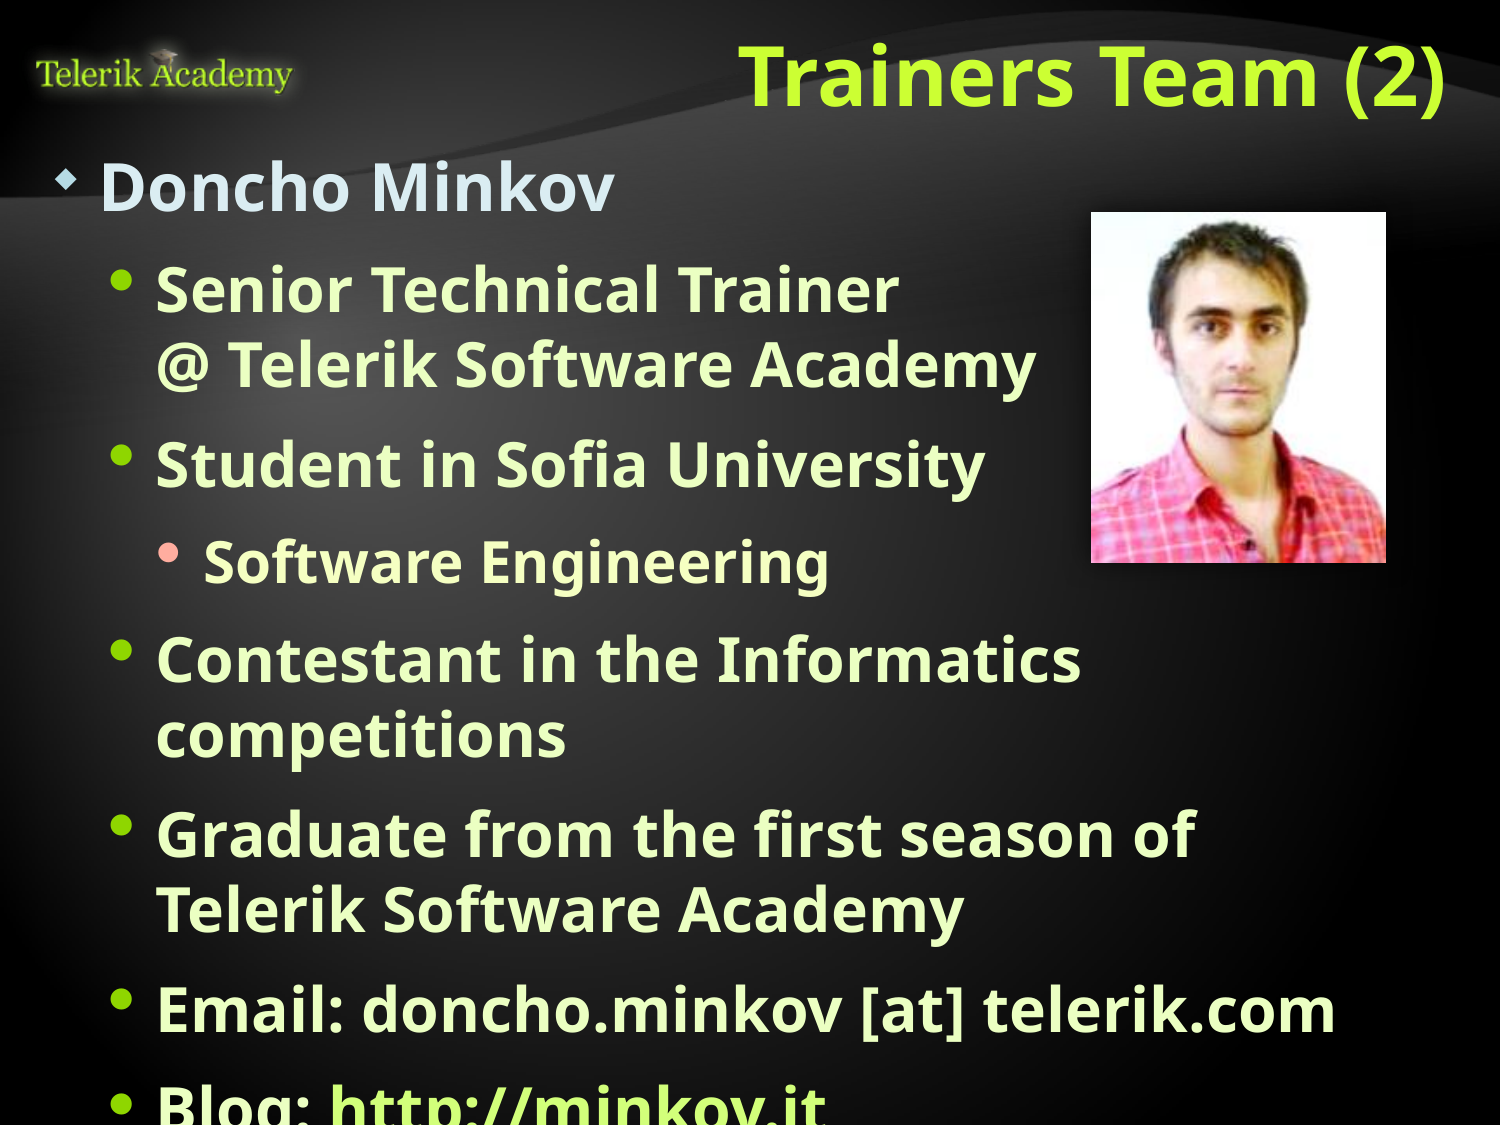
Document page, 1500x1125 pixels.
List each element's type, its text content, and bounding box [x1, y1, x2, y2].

picture [0, 0, 1500, 1125]
title Trainers Team (2) [300, 12, 1463, 137]
list Doncho Minkov Senior Technical Trainer @ Telerik Software Academy Student in Sofia University Software Engineering Contestant in the Informatics competitions Graduate from the first season of Telerik Software Academy Email: doncho.minkov [at] telerik.com Blog: http://minkov.it [37, 137, 1463, 1063]
